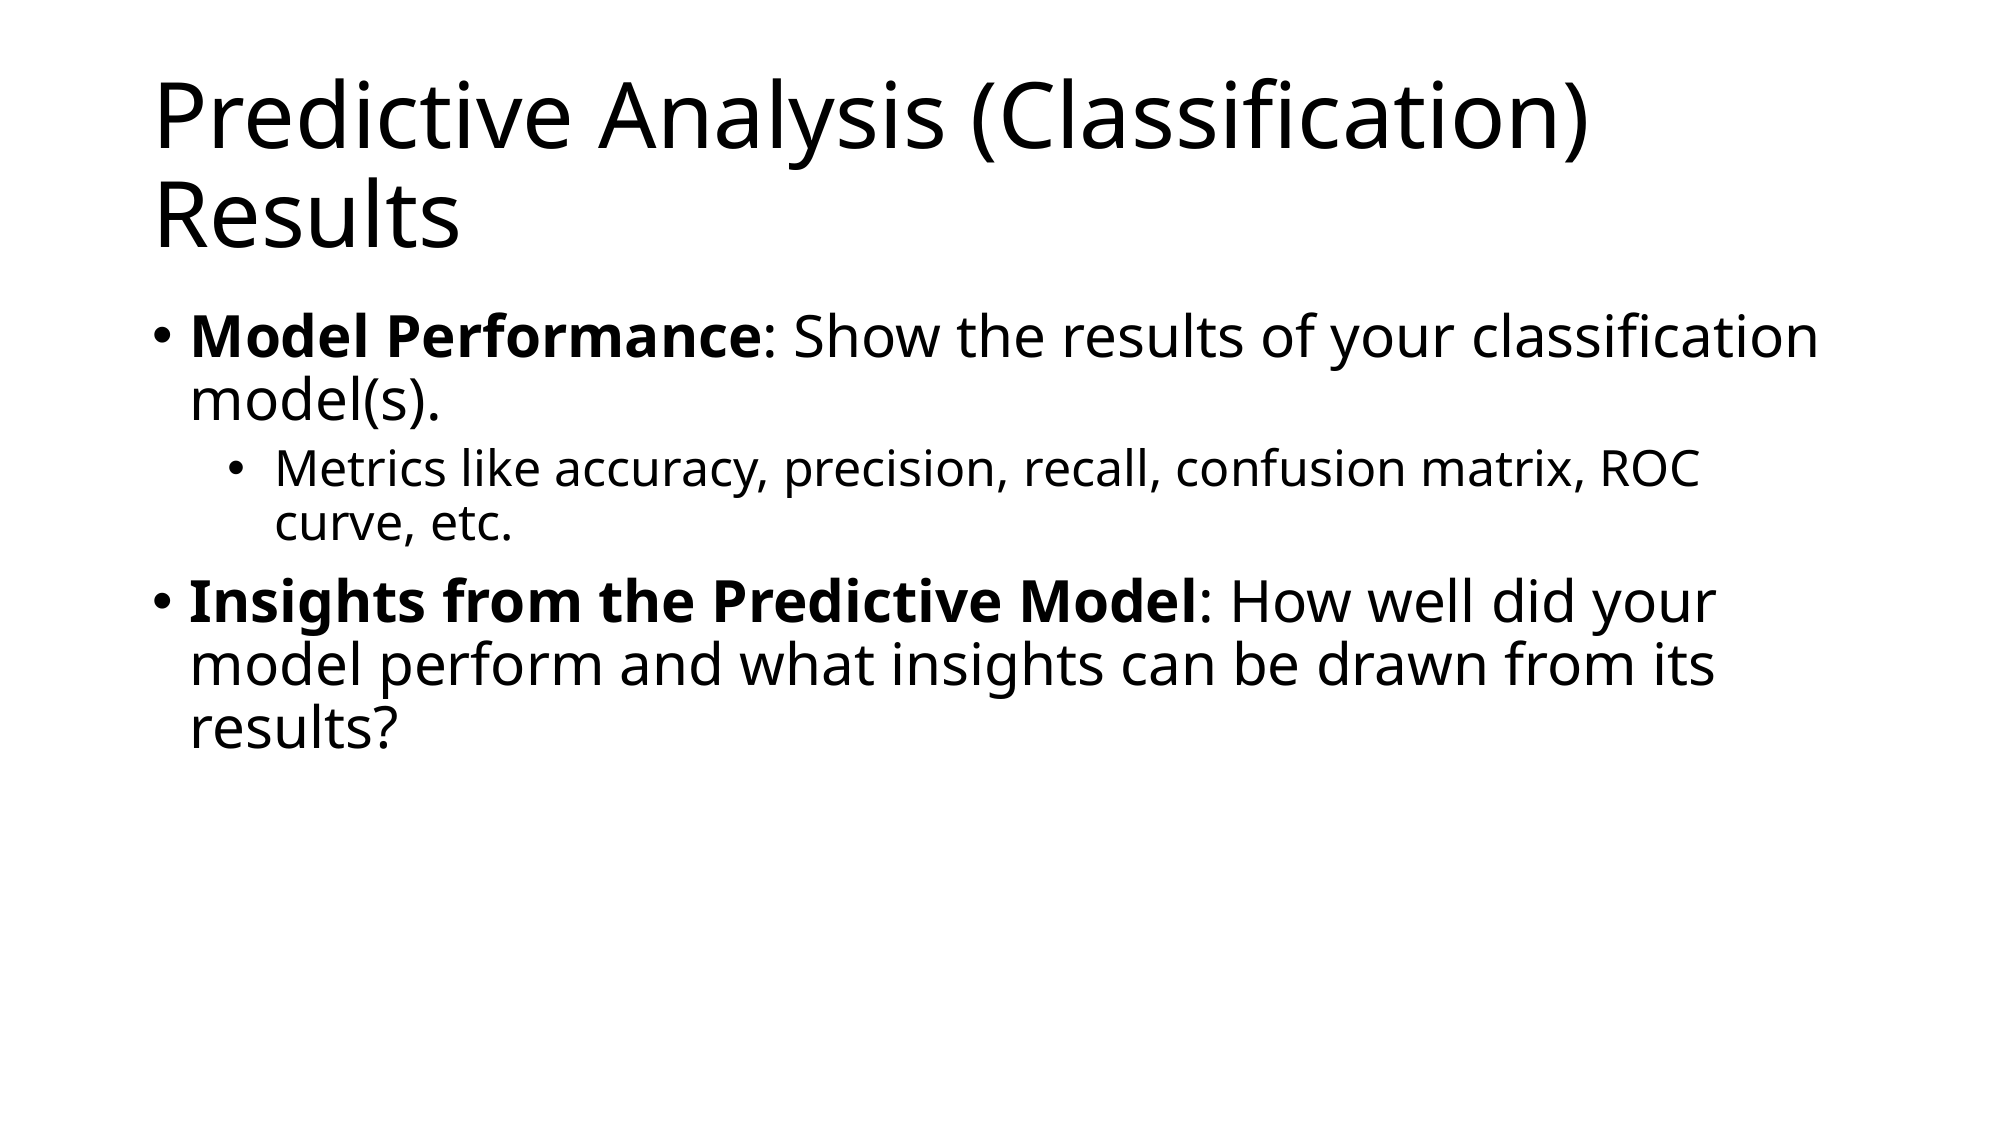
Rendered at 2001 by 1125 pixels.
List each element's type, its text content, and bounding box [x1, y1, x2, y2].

title Predictive Analysis (Classification) Results [137, 59, 1863, 278]
list Model Performance: Show the results of your classification model(s). Metrics like accuracy, precision, recall, confusion matrix, ROC curve, etc. Insights from the Predictive Model: How well did your model perform and what insights can be drawn from its results? [137, 299, 1863, 1014]
